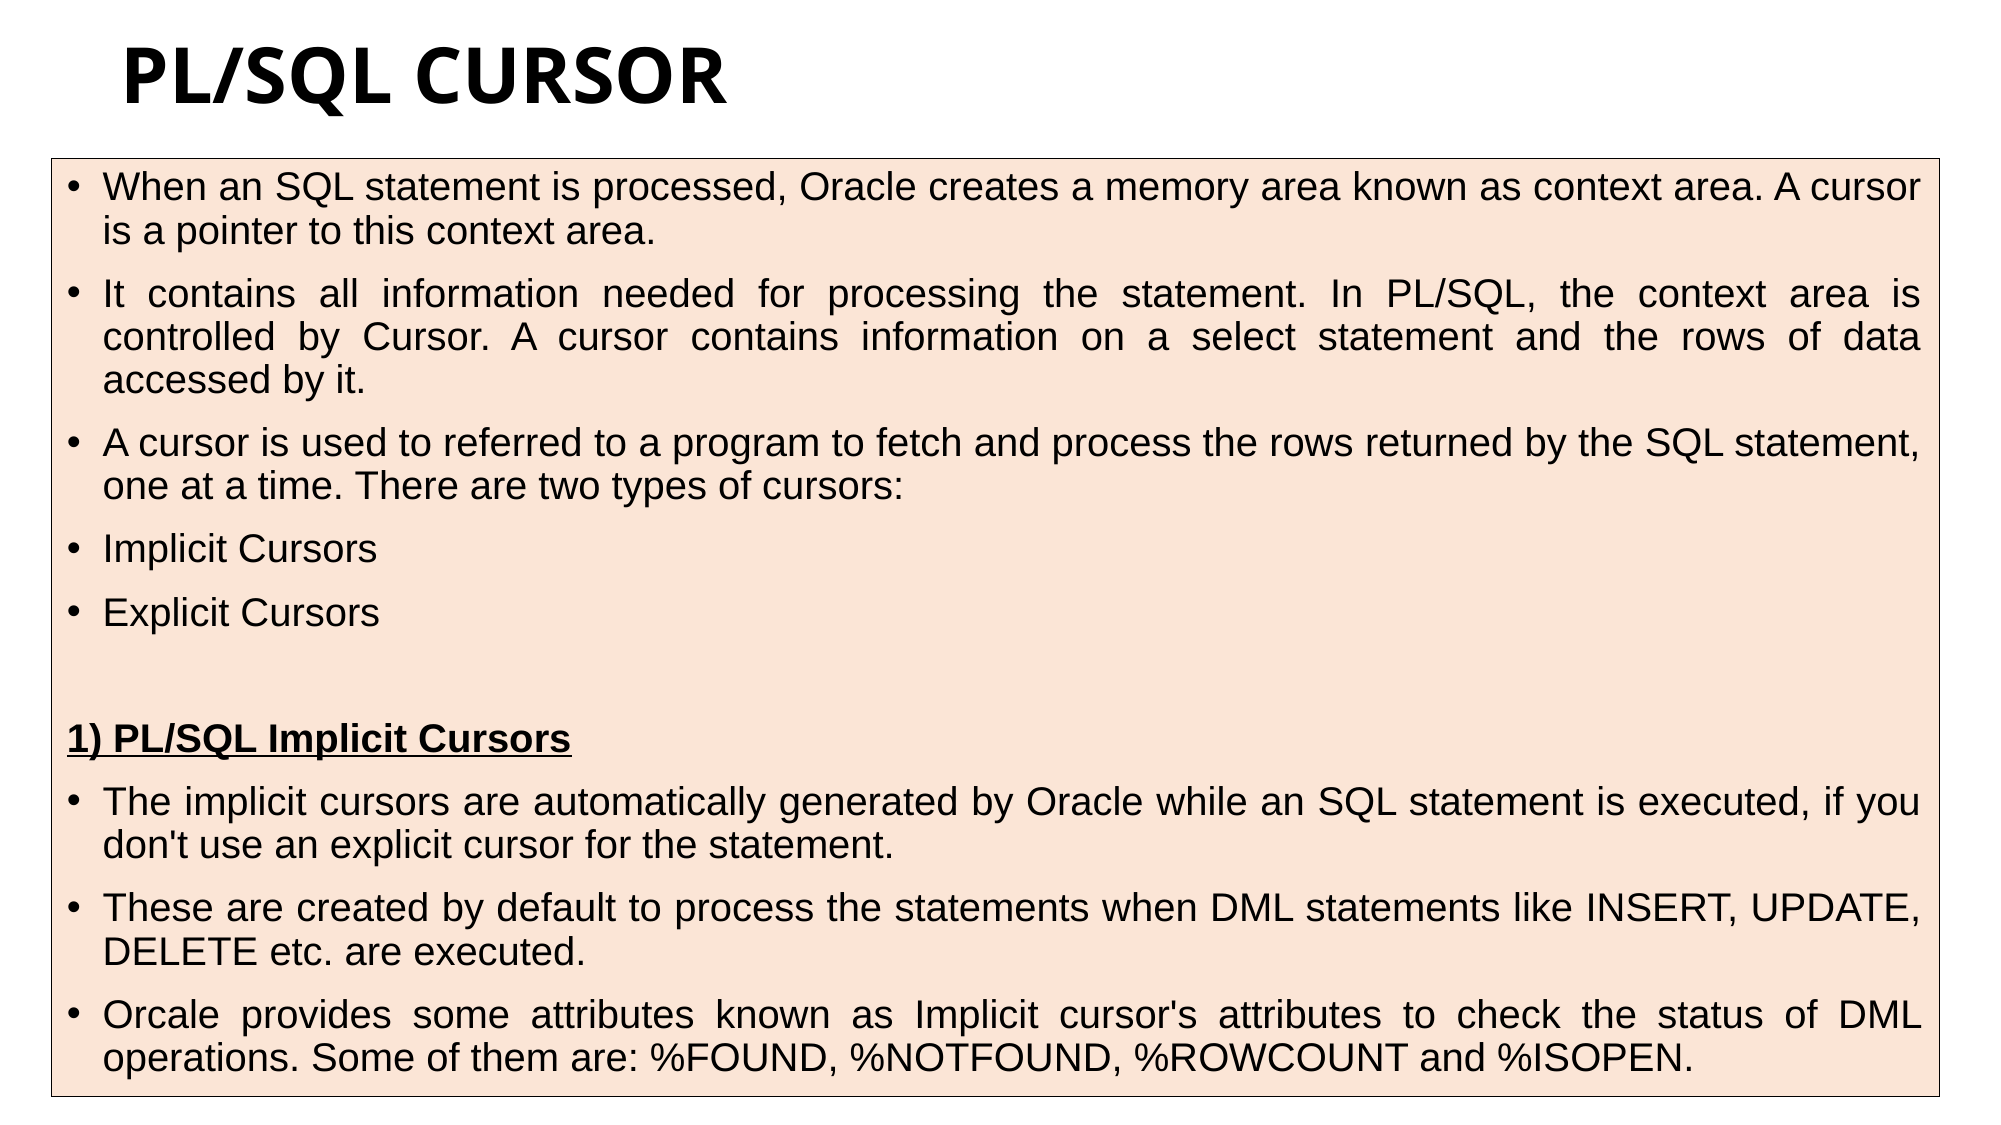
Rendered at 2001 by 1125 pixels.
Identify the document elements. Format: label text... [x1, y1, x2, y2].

list When an SQL statement is processed, Oracle creates a memory area known as context area. A cursor is a pointer to this context area. It contains all information needed for processing the statement. In PL/SQL, the context area is controlled by Cursor. A cursor contains information on a select statement and the rows of data accessed by it. A cursor is used to referred to a program to fetch and process the rows returned by the SQL statement, one at a time. There are two types of cursors: Implicit Cursors Explicit Cursors 1) PL/SQL Implicit Cursors The implicit cursors are automatically generated by Oracle while an SQL statement is executed, if you don't use an explicit cursor for the statement. These are created by default to process the statements when DML statements like INSERT, UPDATE, DELETE etc. are executed. Orcale provides some attributes known as Implicit cursor's attributes to check the status of DML operations. Some of them are: %FOUND, %NOTFOUND, %ROWCOUNT and %ISOPEN. [51, 158, 1940, 1097]
title PL/SQL CURSOR [105, 28, 1831, 128]
